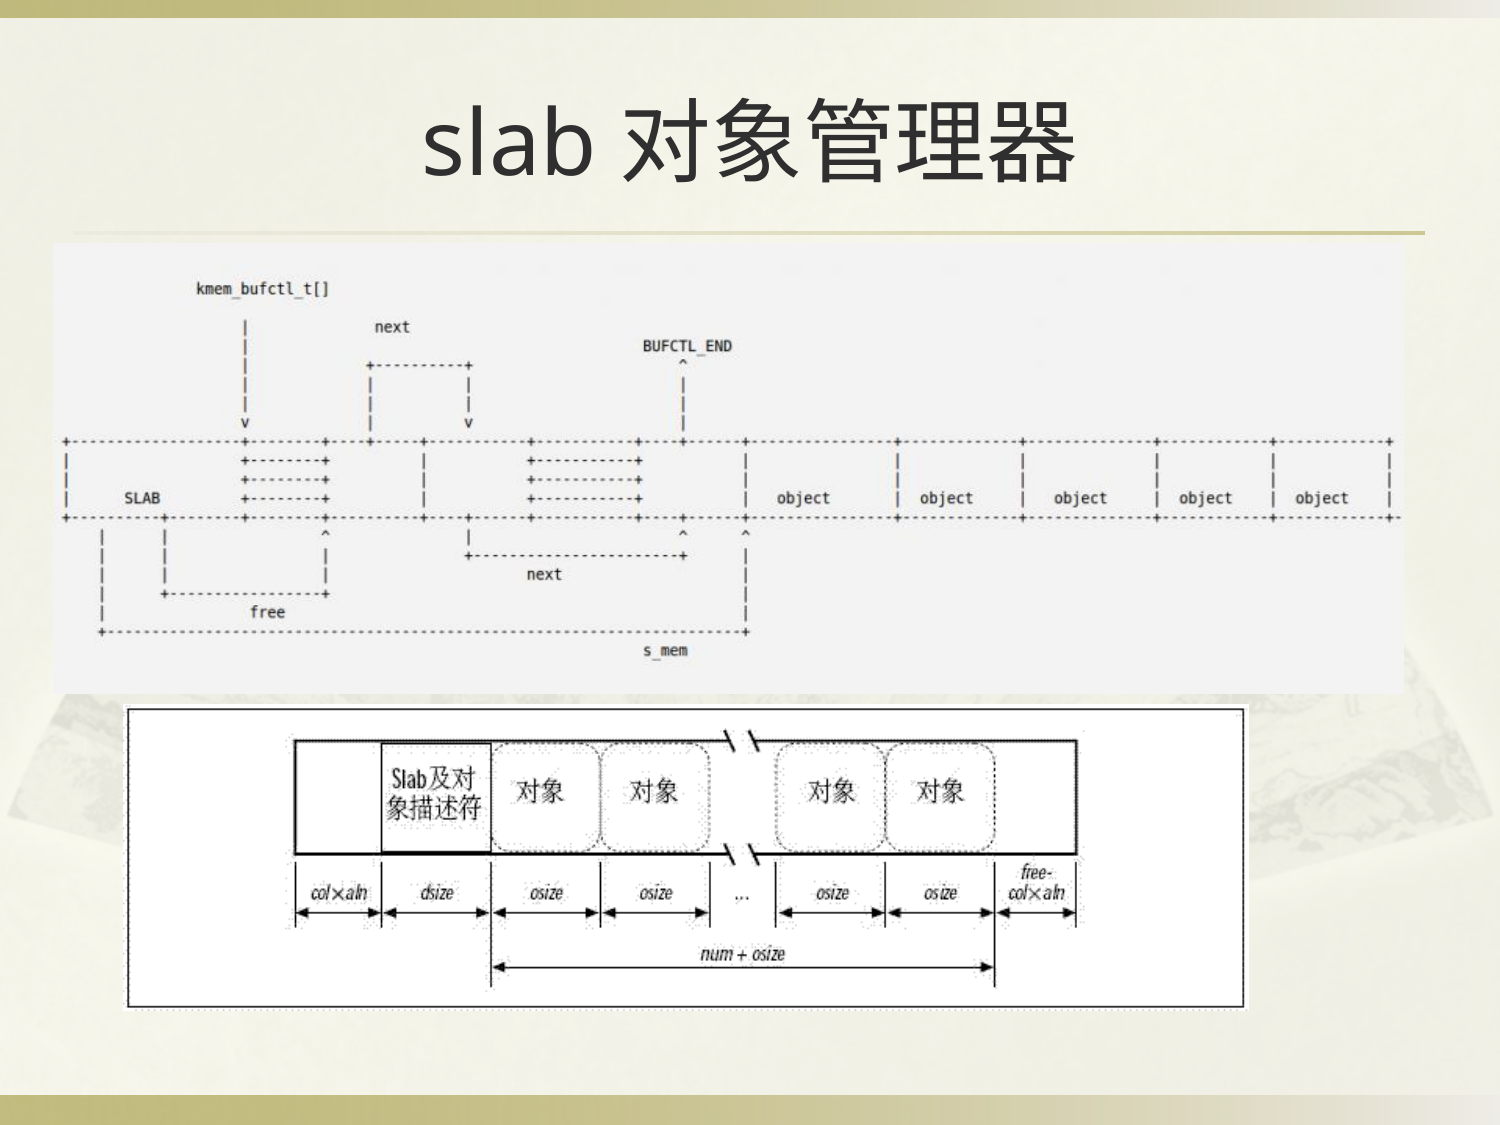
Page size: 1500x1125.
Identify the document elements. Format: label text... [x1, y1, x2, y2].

picture [123, 703, 1250, 1011]
title slab对象管理器 [75, 45, 1425, 233]
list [52, 243, 1404, 694]
